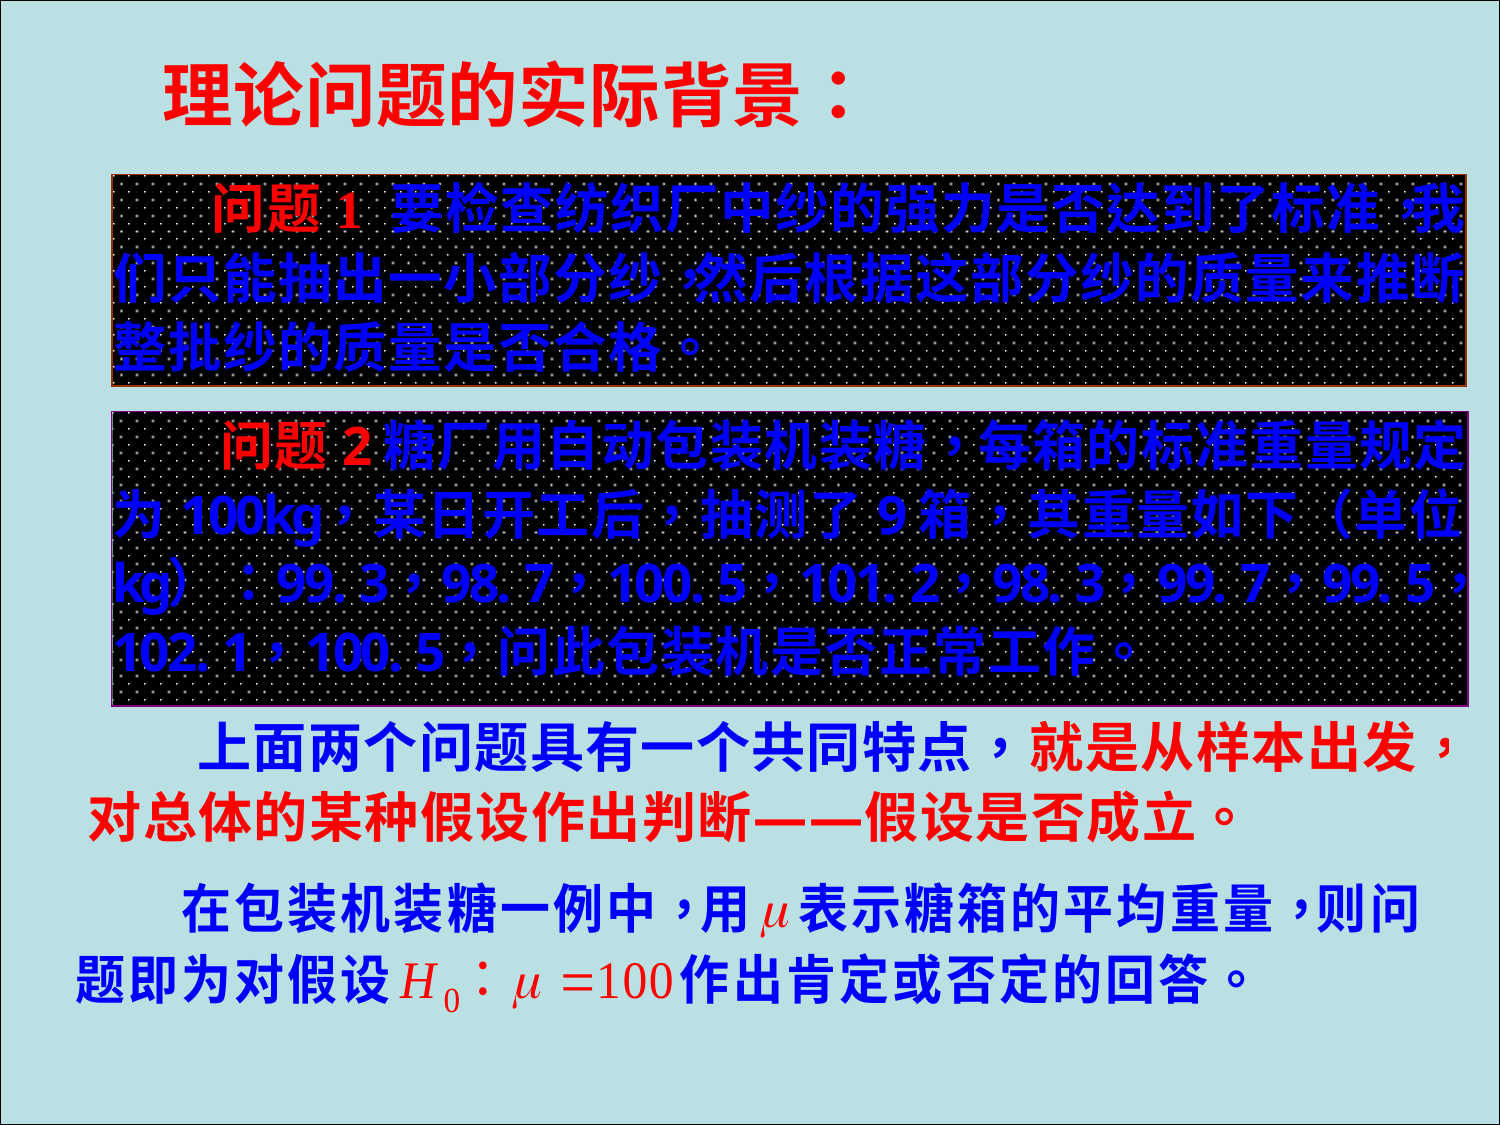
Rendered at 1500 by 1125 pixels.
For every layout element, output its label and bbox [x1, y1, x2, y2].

text_box [162, 49, 1428, 173]
text_box [112, 412, 1468, 706]
text_box [87, 712, 1452, 859]
text_box [74, 874, 1421, 1072]
text_box [112, 175, 1466, 386]
